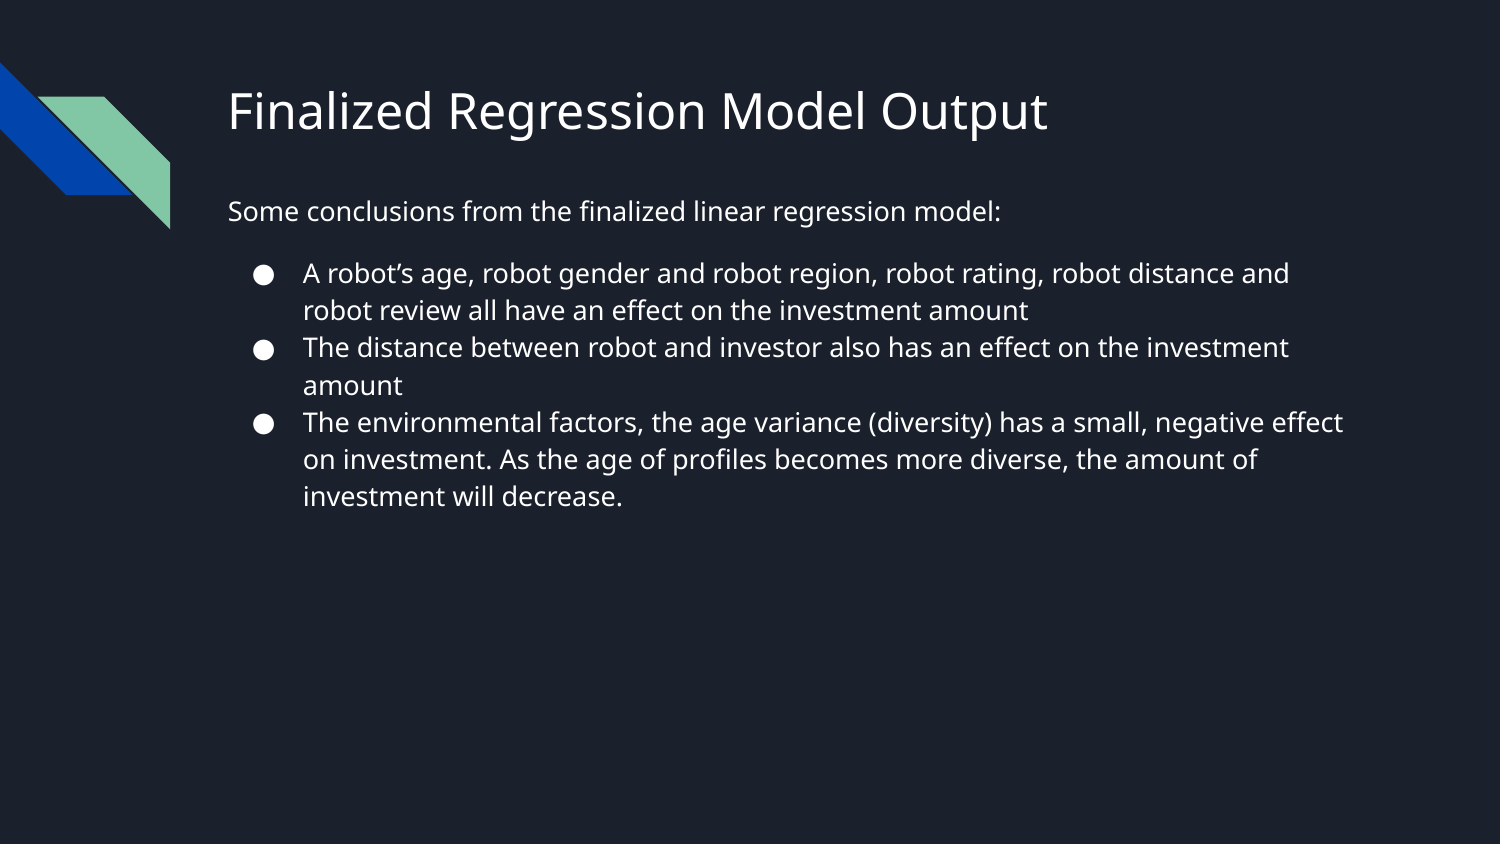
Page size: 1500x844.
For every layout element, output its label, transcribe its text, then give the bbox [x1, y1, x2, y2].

list Some conclusions from the finalized linear regression model: A robot’s age, robot gender and robot region, robot rating, robot distance and robot review all have an effect on the investment amount The distance between robot and investor also has an effect on the investment amount The environmental factors, the age variance (diversity) has a small, negative effect on investment. As the age of profiles becomes more diverse, the amount of investment will decrease. [212, 174, 1368, 756]
title Finalized Regression Model Output [212, 64, 1368, 174]
